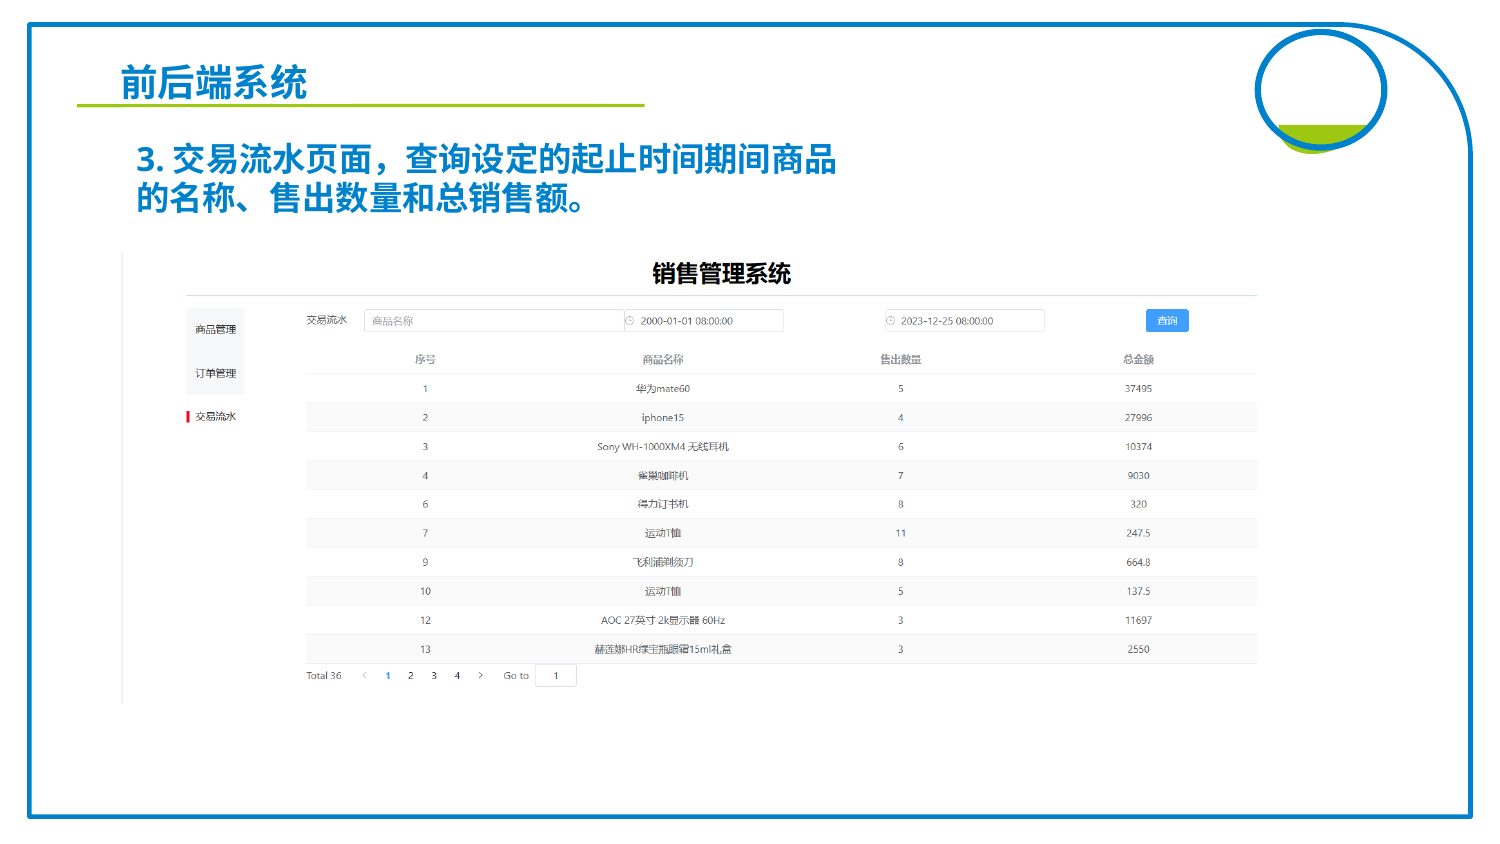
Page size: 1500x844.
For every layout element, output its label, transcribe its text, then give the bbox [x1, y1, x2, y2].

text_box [1257, 31, 1385, 150]
picture [121, 252, 1311, 705]
title 前后端系统 [105, 46, 648, 117]
text_box 3.交易流水页面，查询设定的起止时间期间商品的名称、售出数量和总销售额。 [121, 130, 871, 225]
